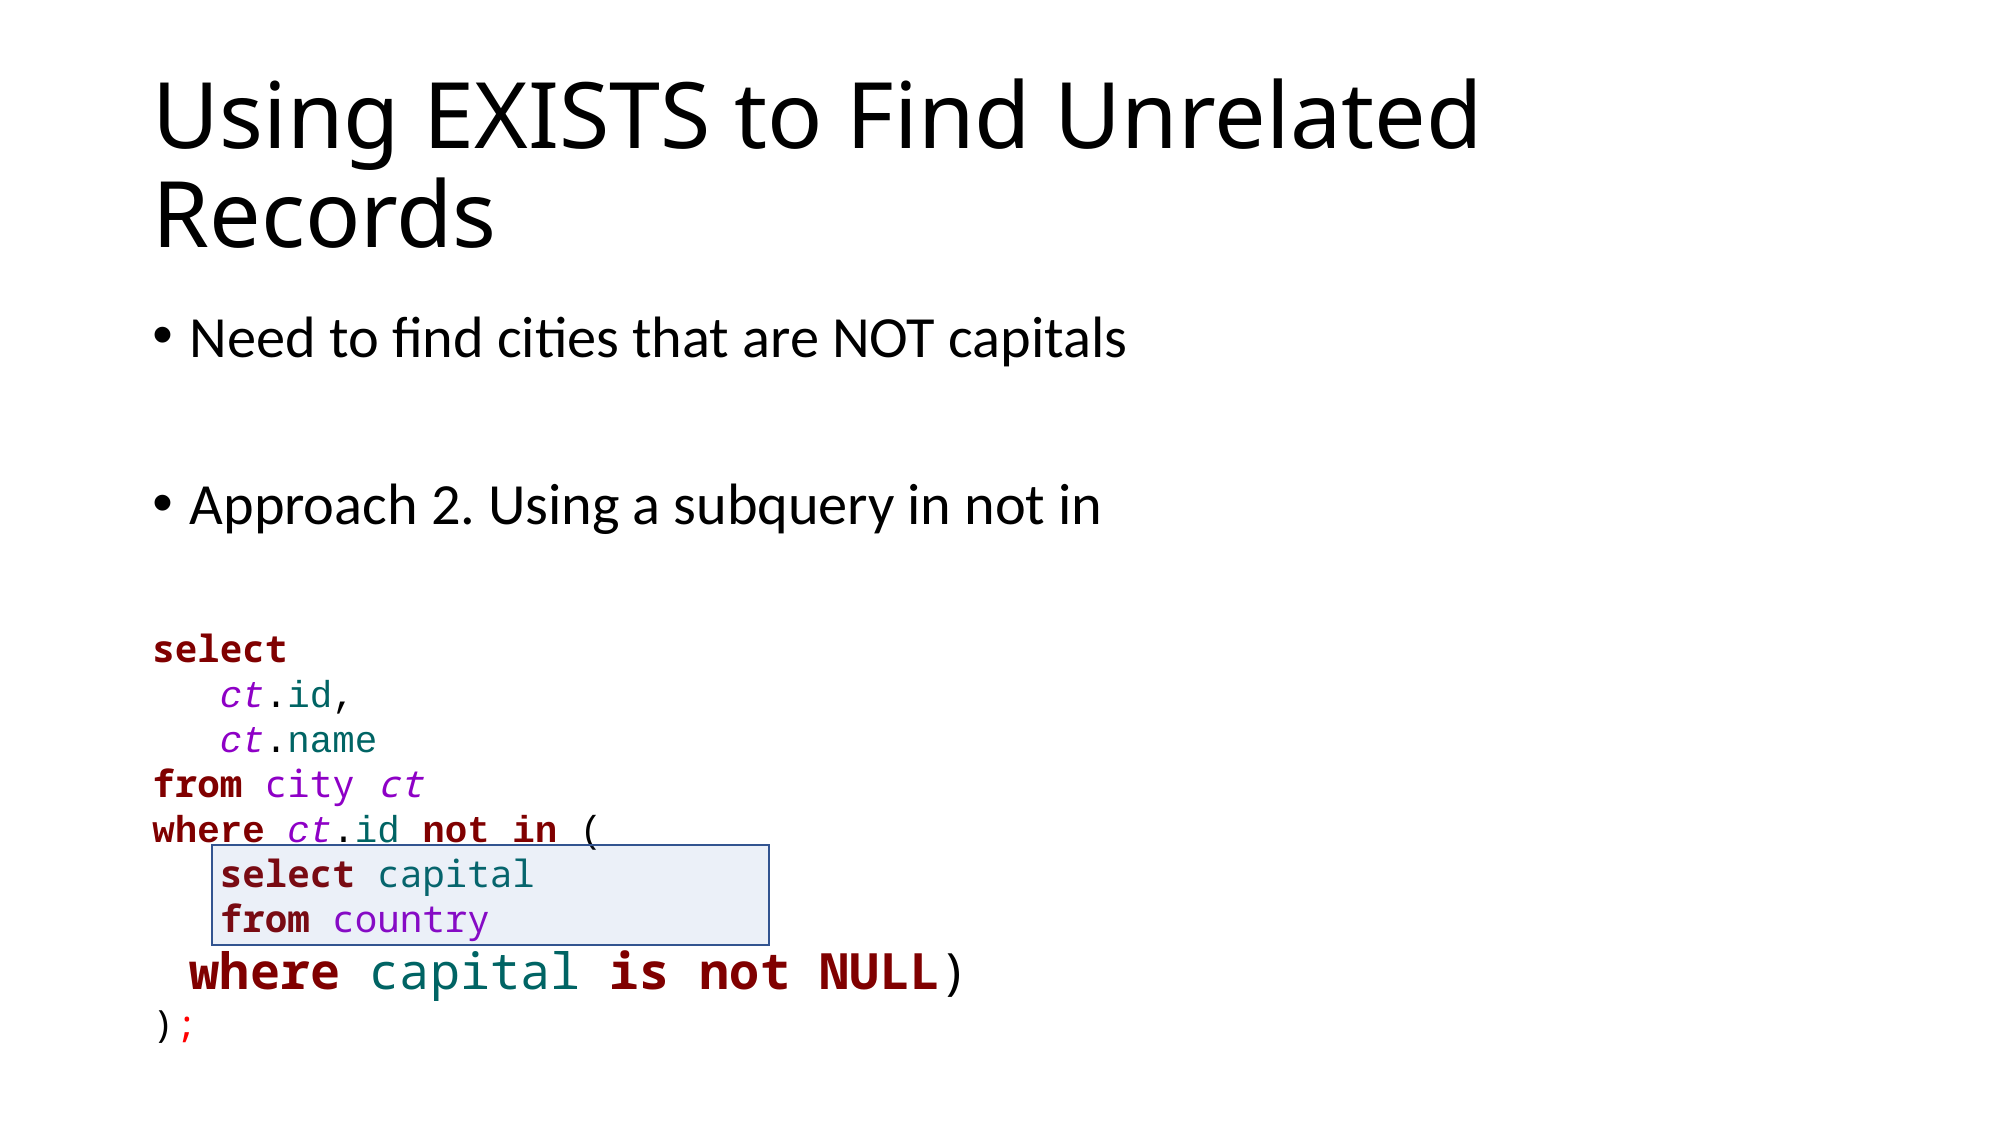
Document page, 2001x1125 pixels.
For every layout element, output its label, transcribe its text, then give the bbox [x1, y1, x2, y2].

text_box select ct.id, ct.name from city ct where ct.id not in ( select capital from country where capital is not NULL) ); [137, 617, 1138, 1053]
text_box [211, 844, 770, 946]
title Using EXISTS to Find Unrelated Records [137, 59, 1863, 278]
list Need to find cities that are NOT capitals Approach 2. Using a subquery in not in [137, 299, 1863, 596]
